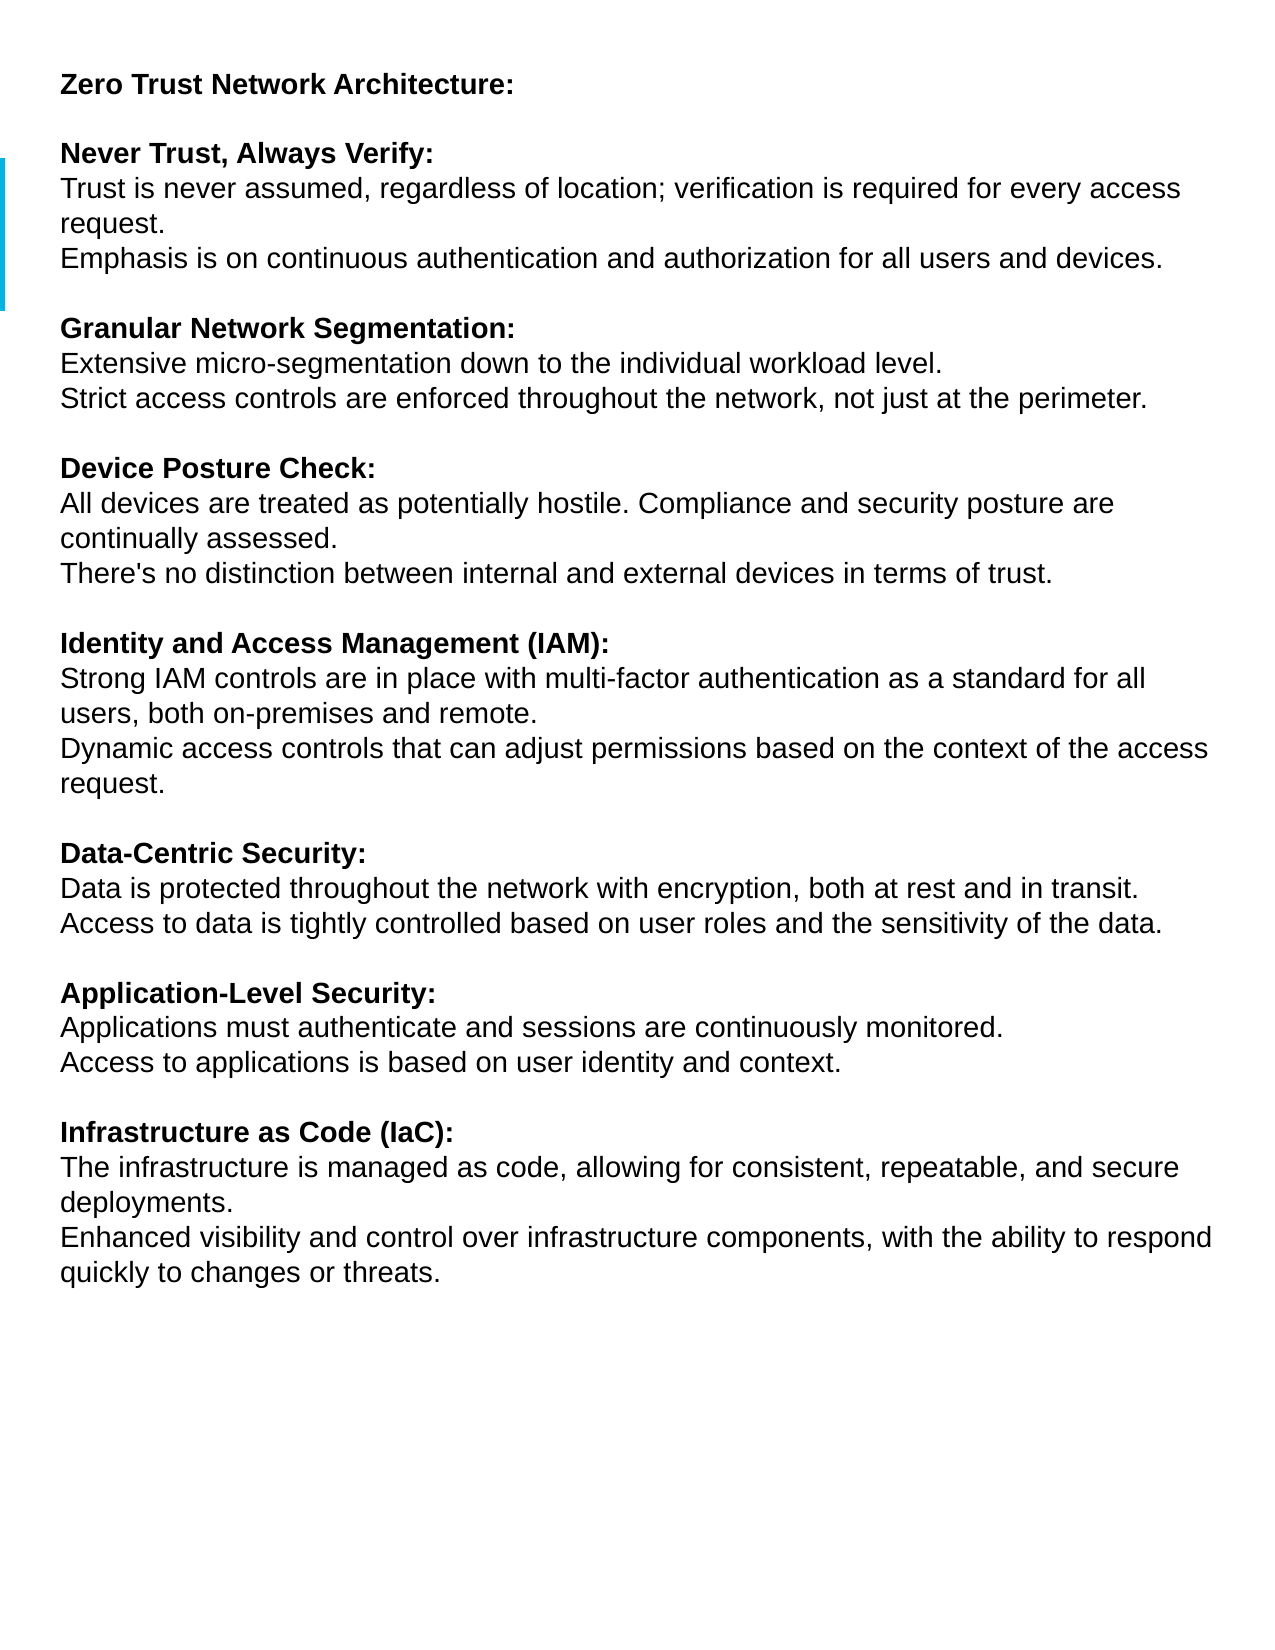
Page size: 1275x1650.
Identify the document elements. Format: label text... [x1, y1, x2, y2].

text_box Zero Trust Network Architecture: Never Trust, Always Verify: Trust is never assumed, regardless of location; verification is required for every access request. Emphasis is on continuous authentication and authorization for all users and devices. Granular Network Segmentation: Extensive micro-segmentation down to the individual workload level. Strict access controls are enforced throughout the network, not just at the perimeter. Device Posture Check: All devices are treated as potentially hostile. Compliance and security posture are continually assessed. There's no distinction between internal and external devices in terms of trust. Identity and Access Management (IAM): Strong IAM controls are in place with multi-factor authentication as a standard for all users, both on-premises and remote. Dynamic access controls that can adjust permissions based on the context of the access request. Data-Centric Security: Data is protected throughout the network with encryption, both at rest and in transit. Access to data is tightly controlled based on user roles and the sensitivity of the data. Application-Level Security: Applications must authenticate and sessions are continuously monitored. Access to applications is based on user identity and context. Infrastructure as Code (IaC): The infrastructure is managed as code, allowing for consistent, repeatable, and secure deployments. Enhanced visibility and control over infrastructure components, with the ability to respond quickly to changes or threats. [45, 57, 1239, 1296]
